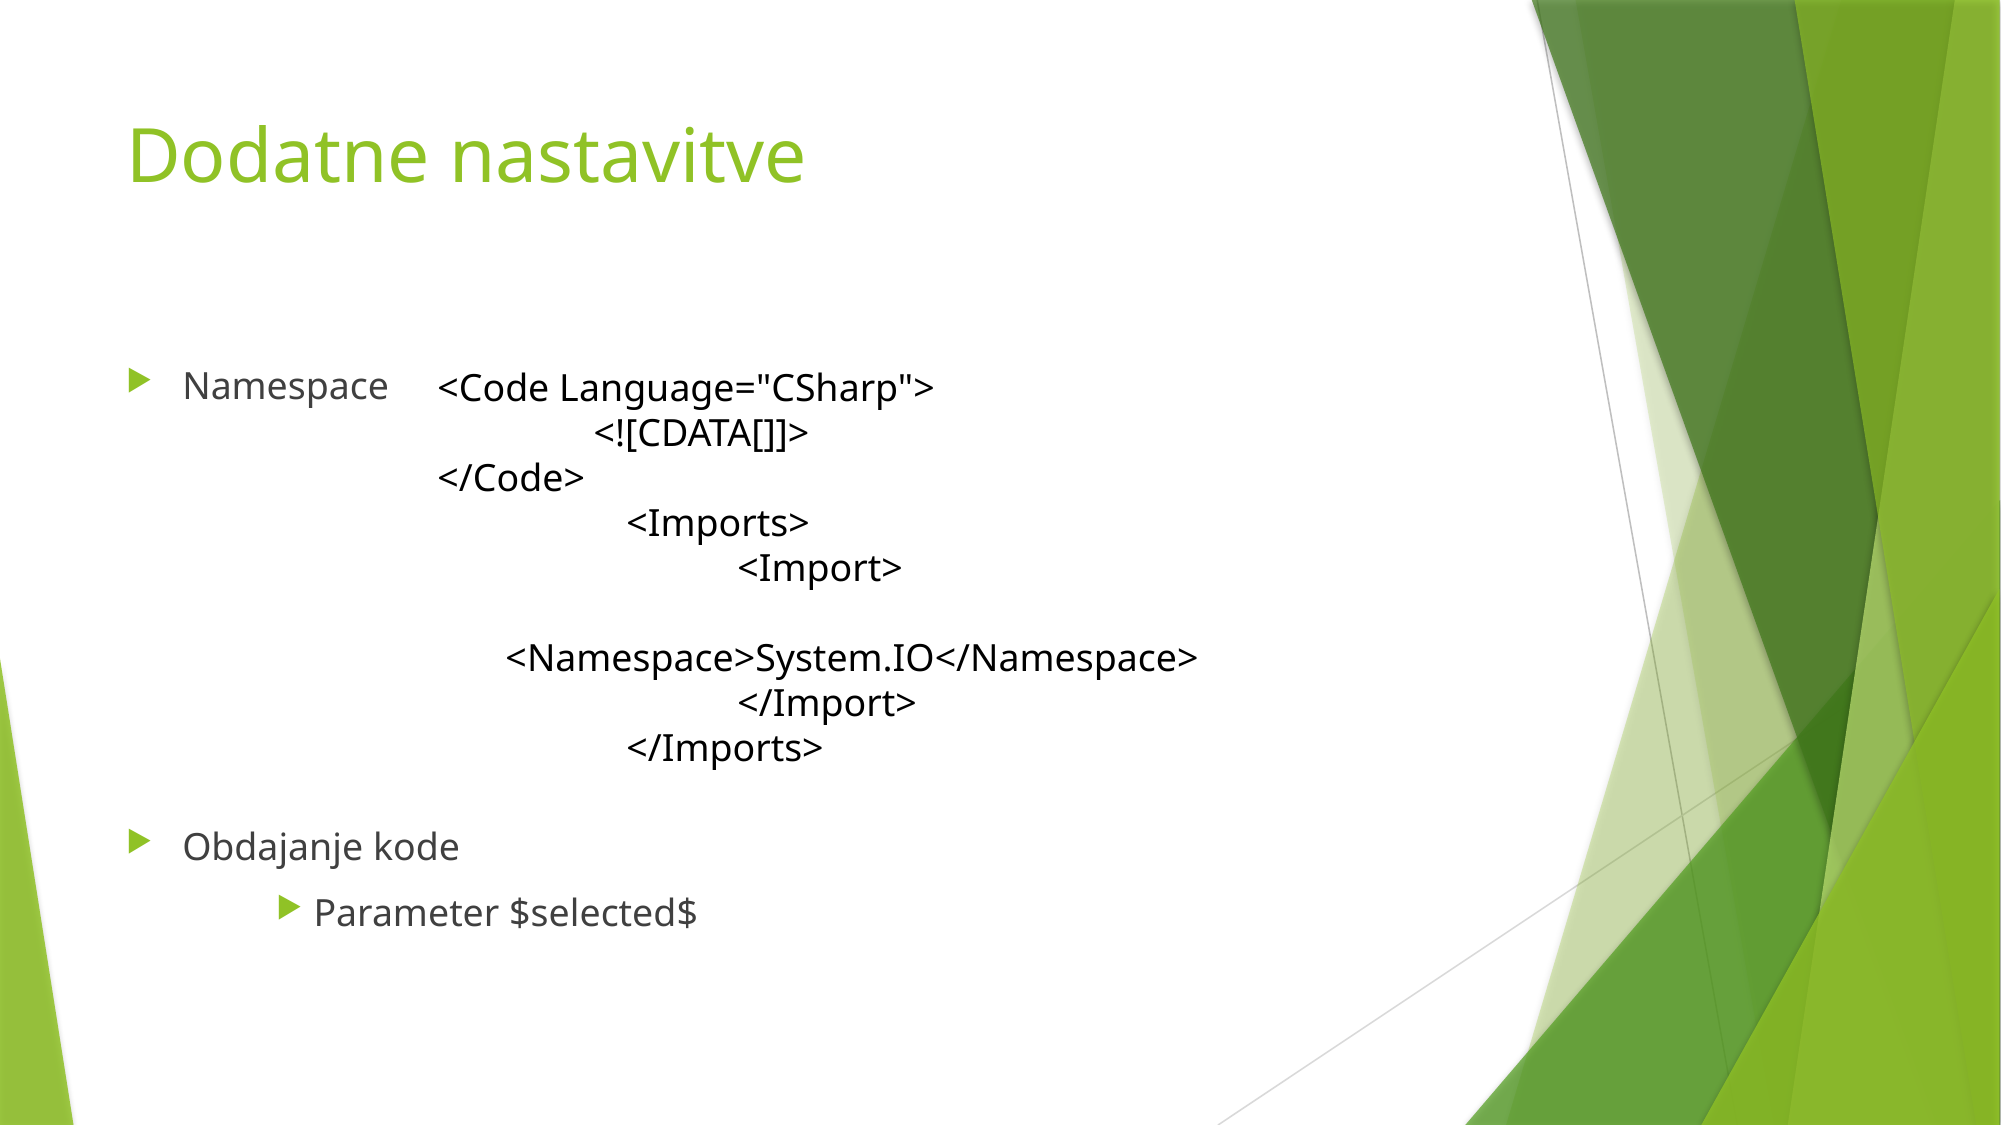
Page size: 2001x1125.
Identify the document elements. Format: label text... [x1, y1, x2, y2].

text_box <Code Language="CSharp"> <![CDATA[]]> </Code> <Imports> <Import> <Namespace>System.IO</Namespace> </Import> </Imports> [422, 356, 1522, 777]
title Dodatne nastavitve [111, 99, 1522, 317]
list Namespace Obdajanje kode Parameter $selected$ [111, 354, 1522, 992]
